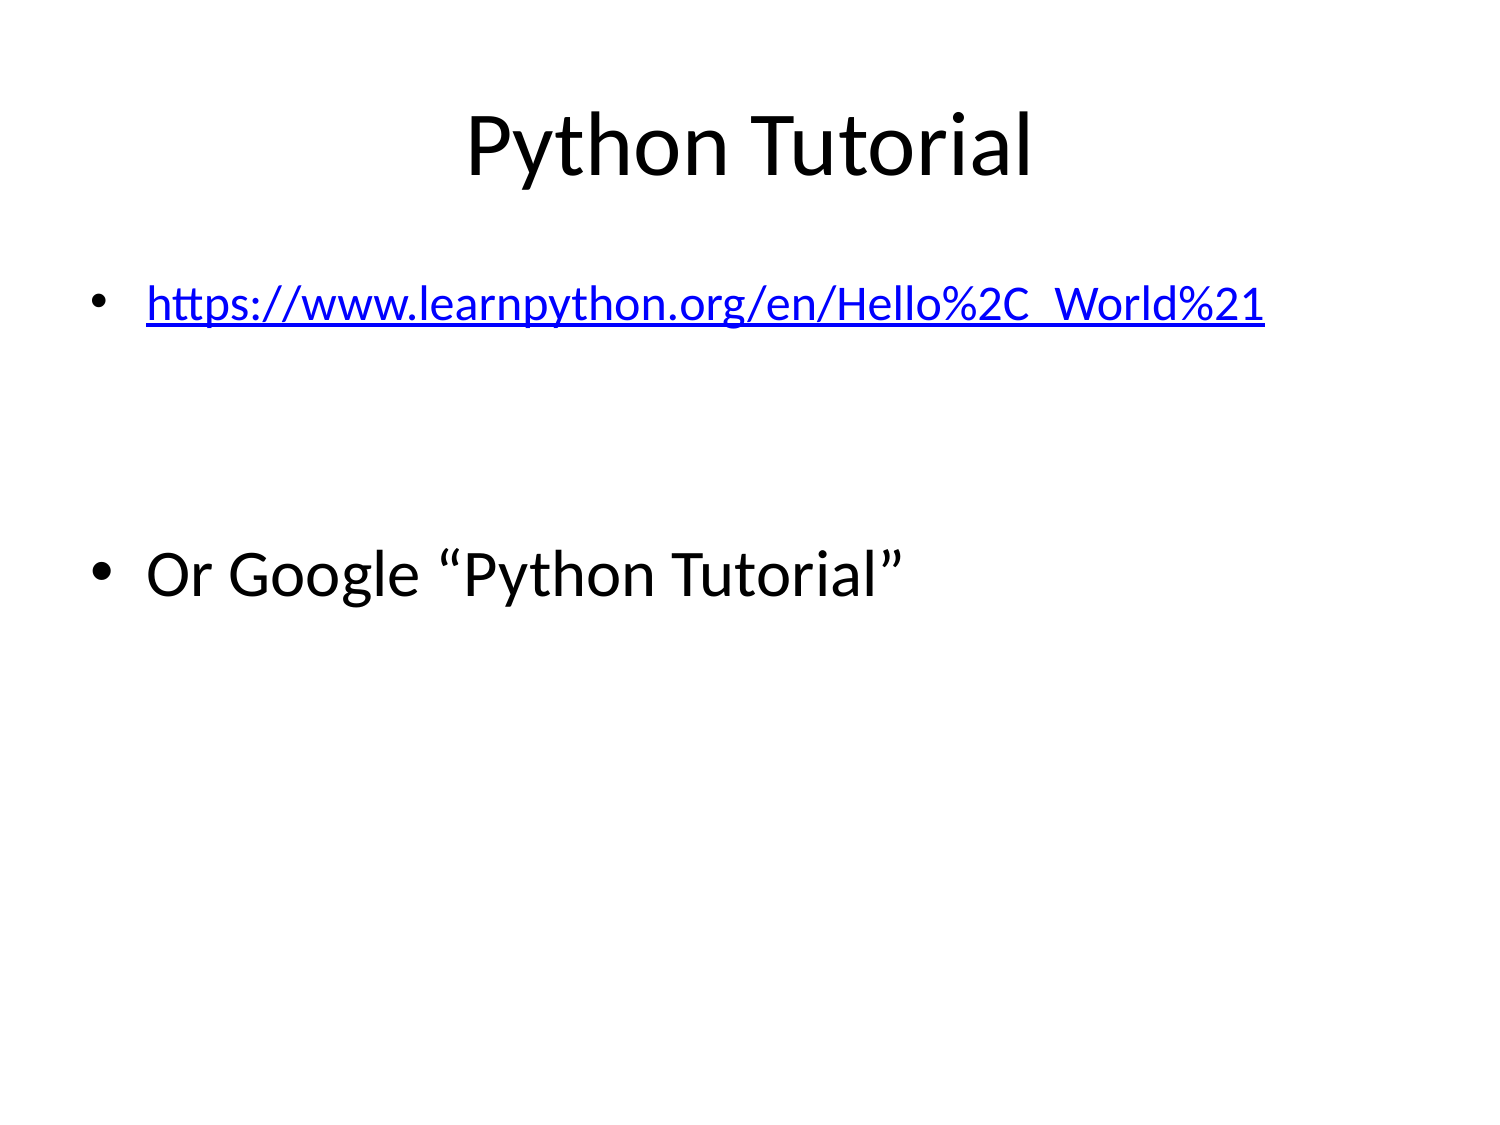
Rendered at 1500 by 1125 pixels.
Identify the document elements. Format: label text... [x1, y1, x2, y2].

title Python Tutorial [75, 45, 1425, 233]
list https://www.learnpython.org/en/Hello%2C_World%21 Or Google “Python Tutorial” [75, 262, 1425, 1005]
